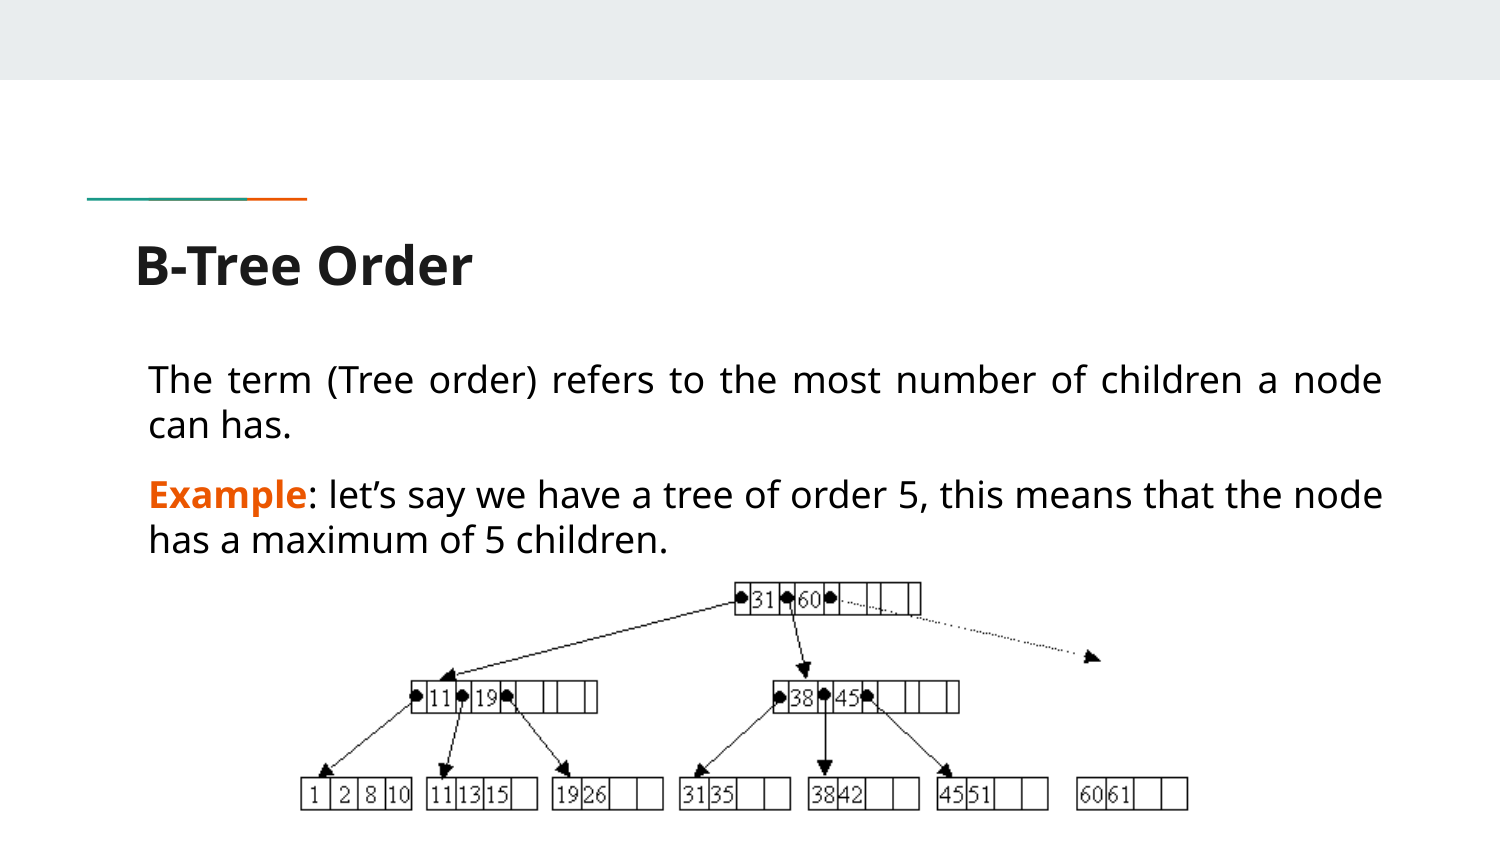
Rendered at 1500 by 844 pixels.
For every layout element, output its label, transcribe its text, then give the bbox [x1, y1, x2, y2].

picture [293, 575, 1190, 817]
title B-Tree Order [119, 216, 1381, 305]
list The term (Tree order) refers to the most number of children a node can has. Example: let’s say we have a tree of order 5, this means that the node has a maximum of 5 children. [119, 341, 1400, 712]
